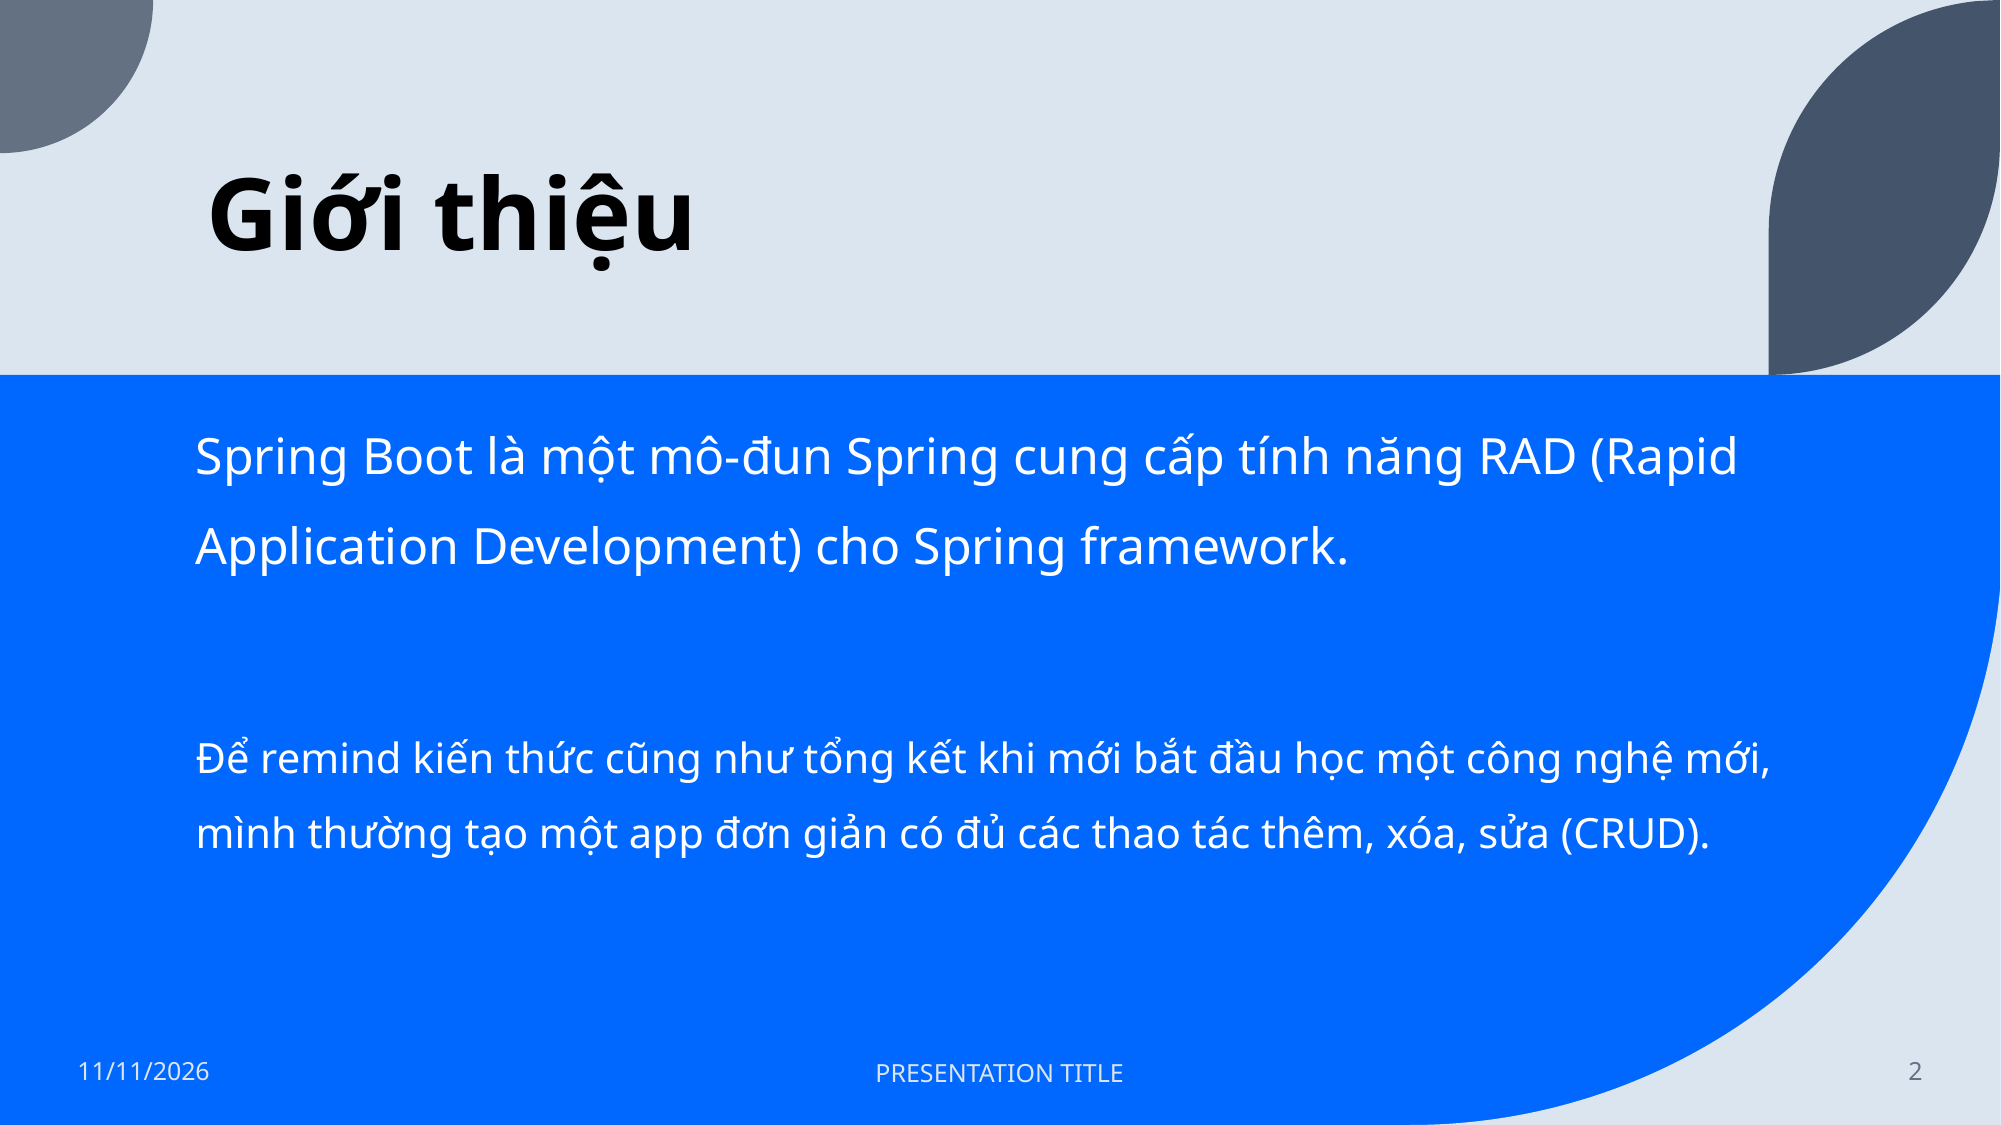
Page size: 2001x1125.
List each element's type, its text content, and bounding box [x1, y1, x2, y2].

title Giới thiệu [191, 62, 1796, 280]
list Spring Boot là một mô-đun Spring cung cấp tính năng RAD (Rapid Application Development) cho Spring framework. Để remind kiến thức cũng như tổng kết khi mới bắt đầu học một công nghệ mới, mình thường tạo một app đơn giản có đủ các thao tác thêm, xóa, sửa (CRUD). [180, 387, 1796, 999]
footer PRESENTATION TITLE [662, 1042, 1338, 1103]
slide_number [62, 1042, 513, 1103]
slide_number 2 [1674, 1042, 1938, 1103]
